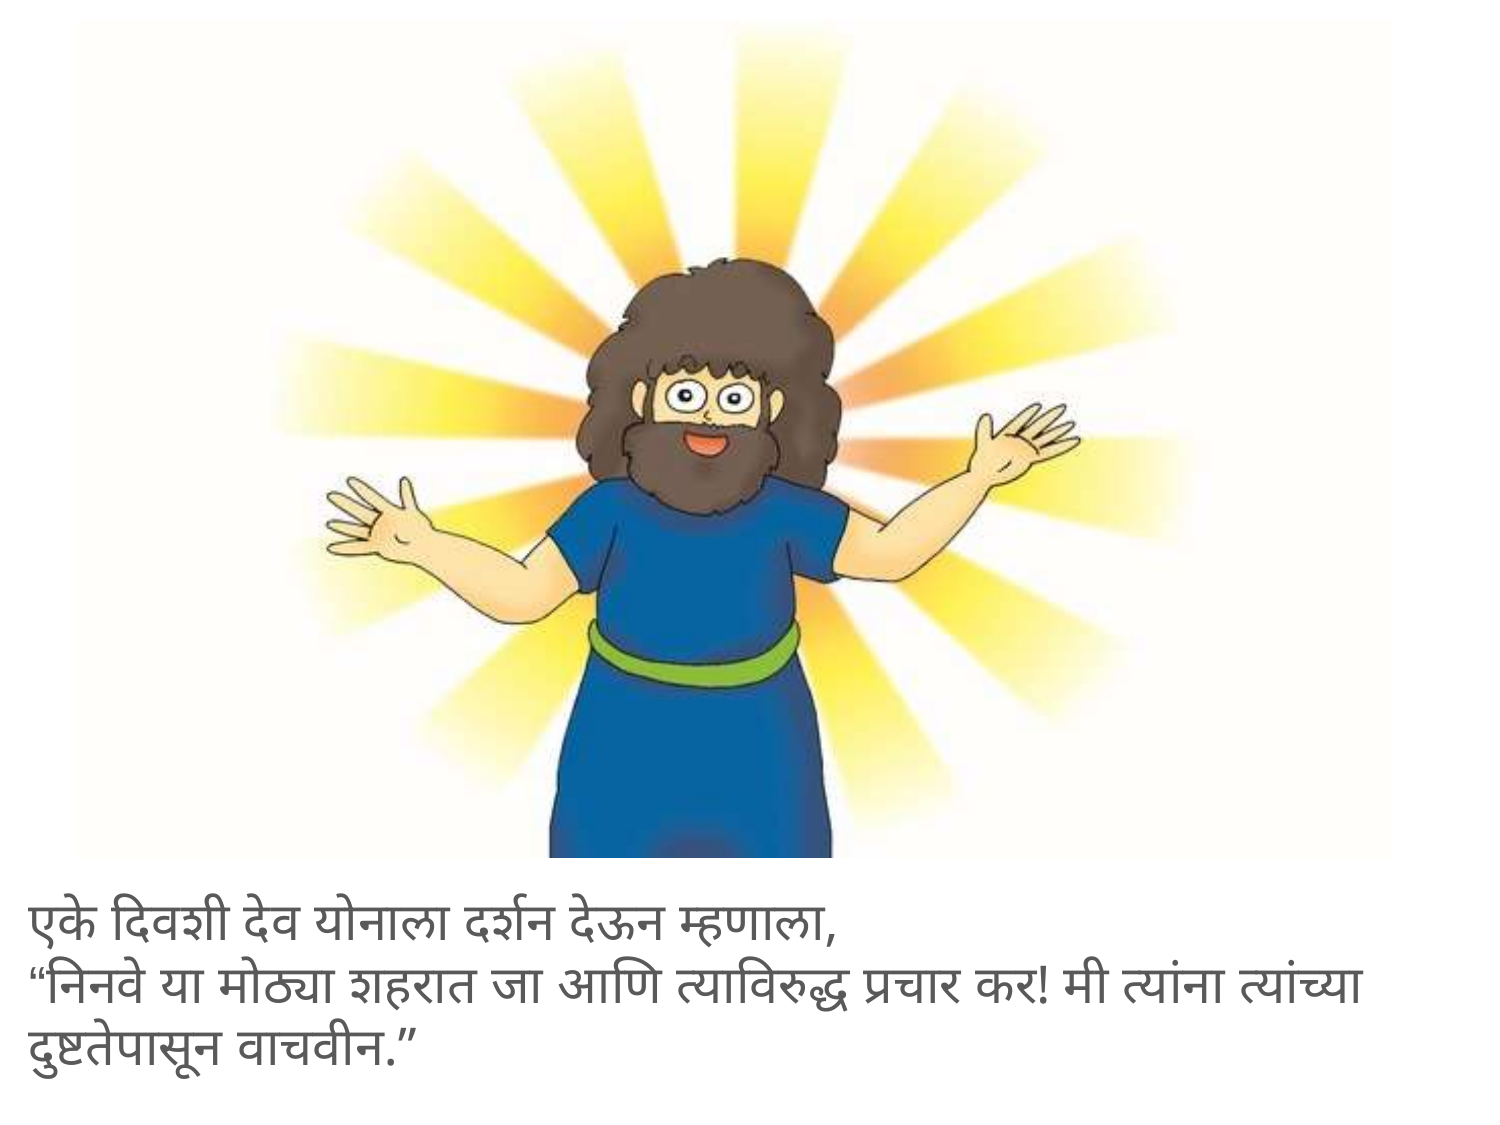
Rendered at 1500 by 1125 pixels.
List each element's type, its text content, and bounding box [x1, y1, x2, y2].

picture [76, 18, 1394, 858]
text_box एके दिवशी देव योनाला दर्शन देऊन म्हणाला, “निनवे या मोठ्या शहरात जा आणि त्याविरुद्ध प्रचार कर! मी त्यांना त्यांच्या दुष्टतेपासून वाचवीन.” [13, 881, 1500, 1084]
